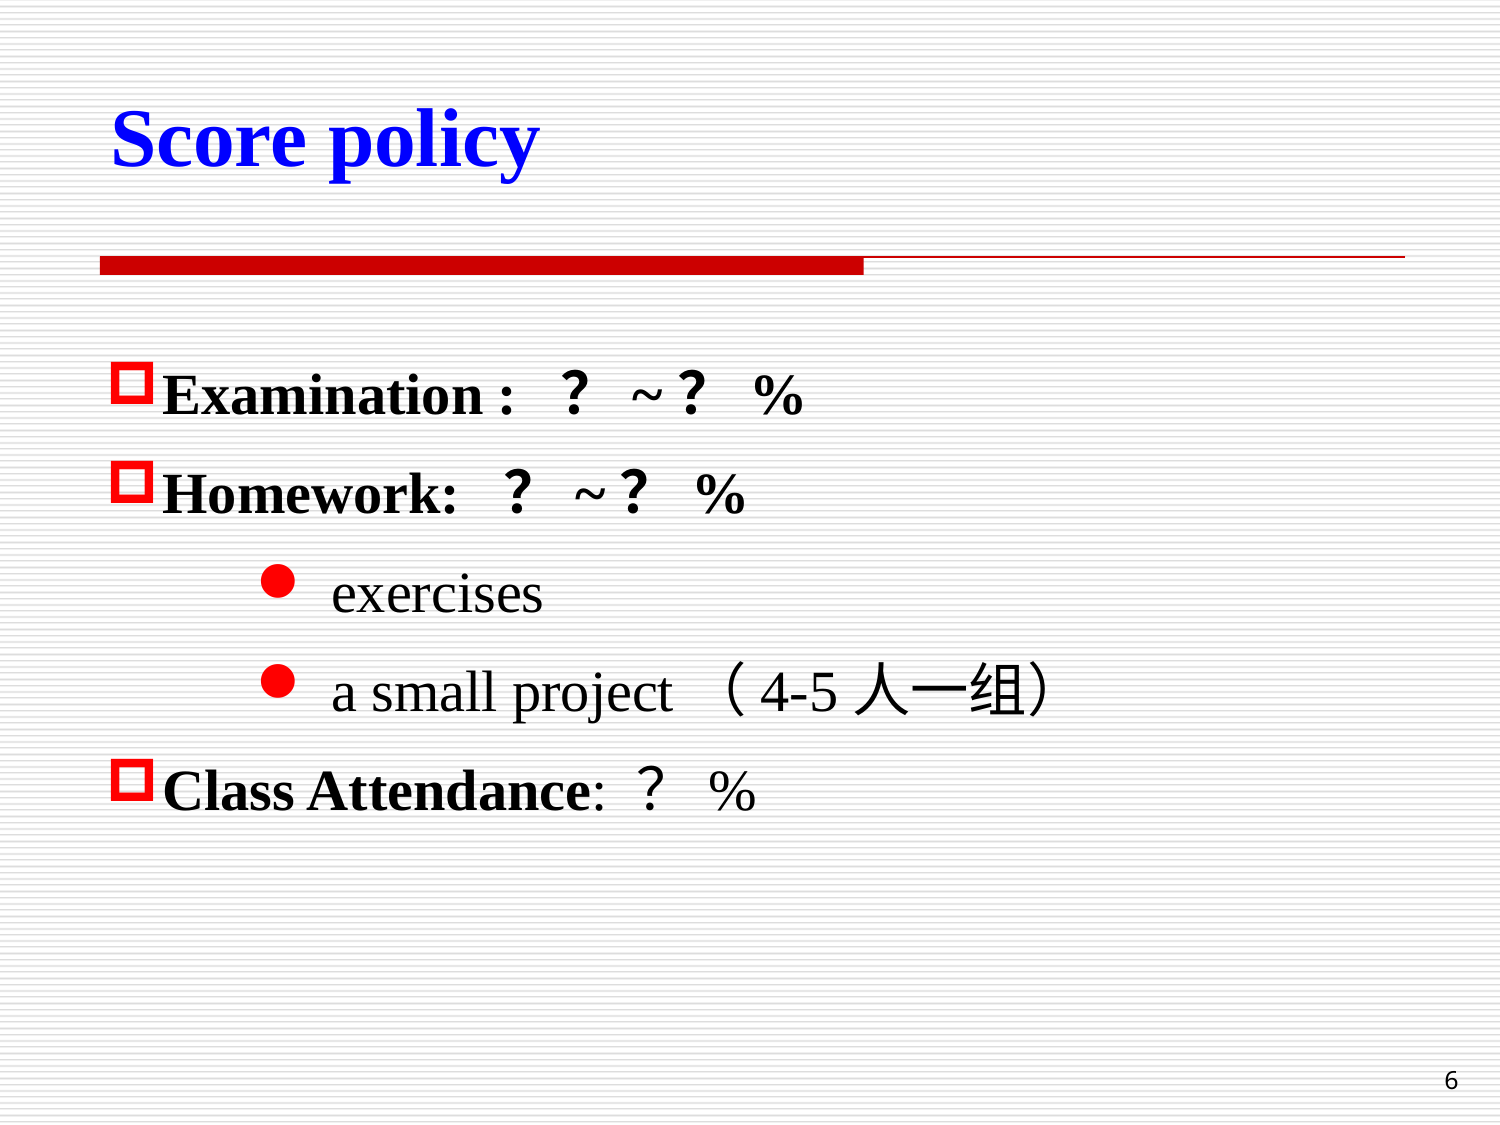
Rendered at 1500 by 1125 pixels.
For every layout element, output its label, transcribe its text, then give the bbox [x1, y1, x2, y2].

slide_number 6 [1399, 1056, 1474, 1106]
text_box Score policy [95, 75, 557, 190]
picture [0, 0, 1500, 1125]
text_box Examination : ？~？% Homework: ？~？% exercises a small project（4-5人一组） Class Attendance: ？% [91, 348, 1489, 830]
